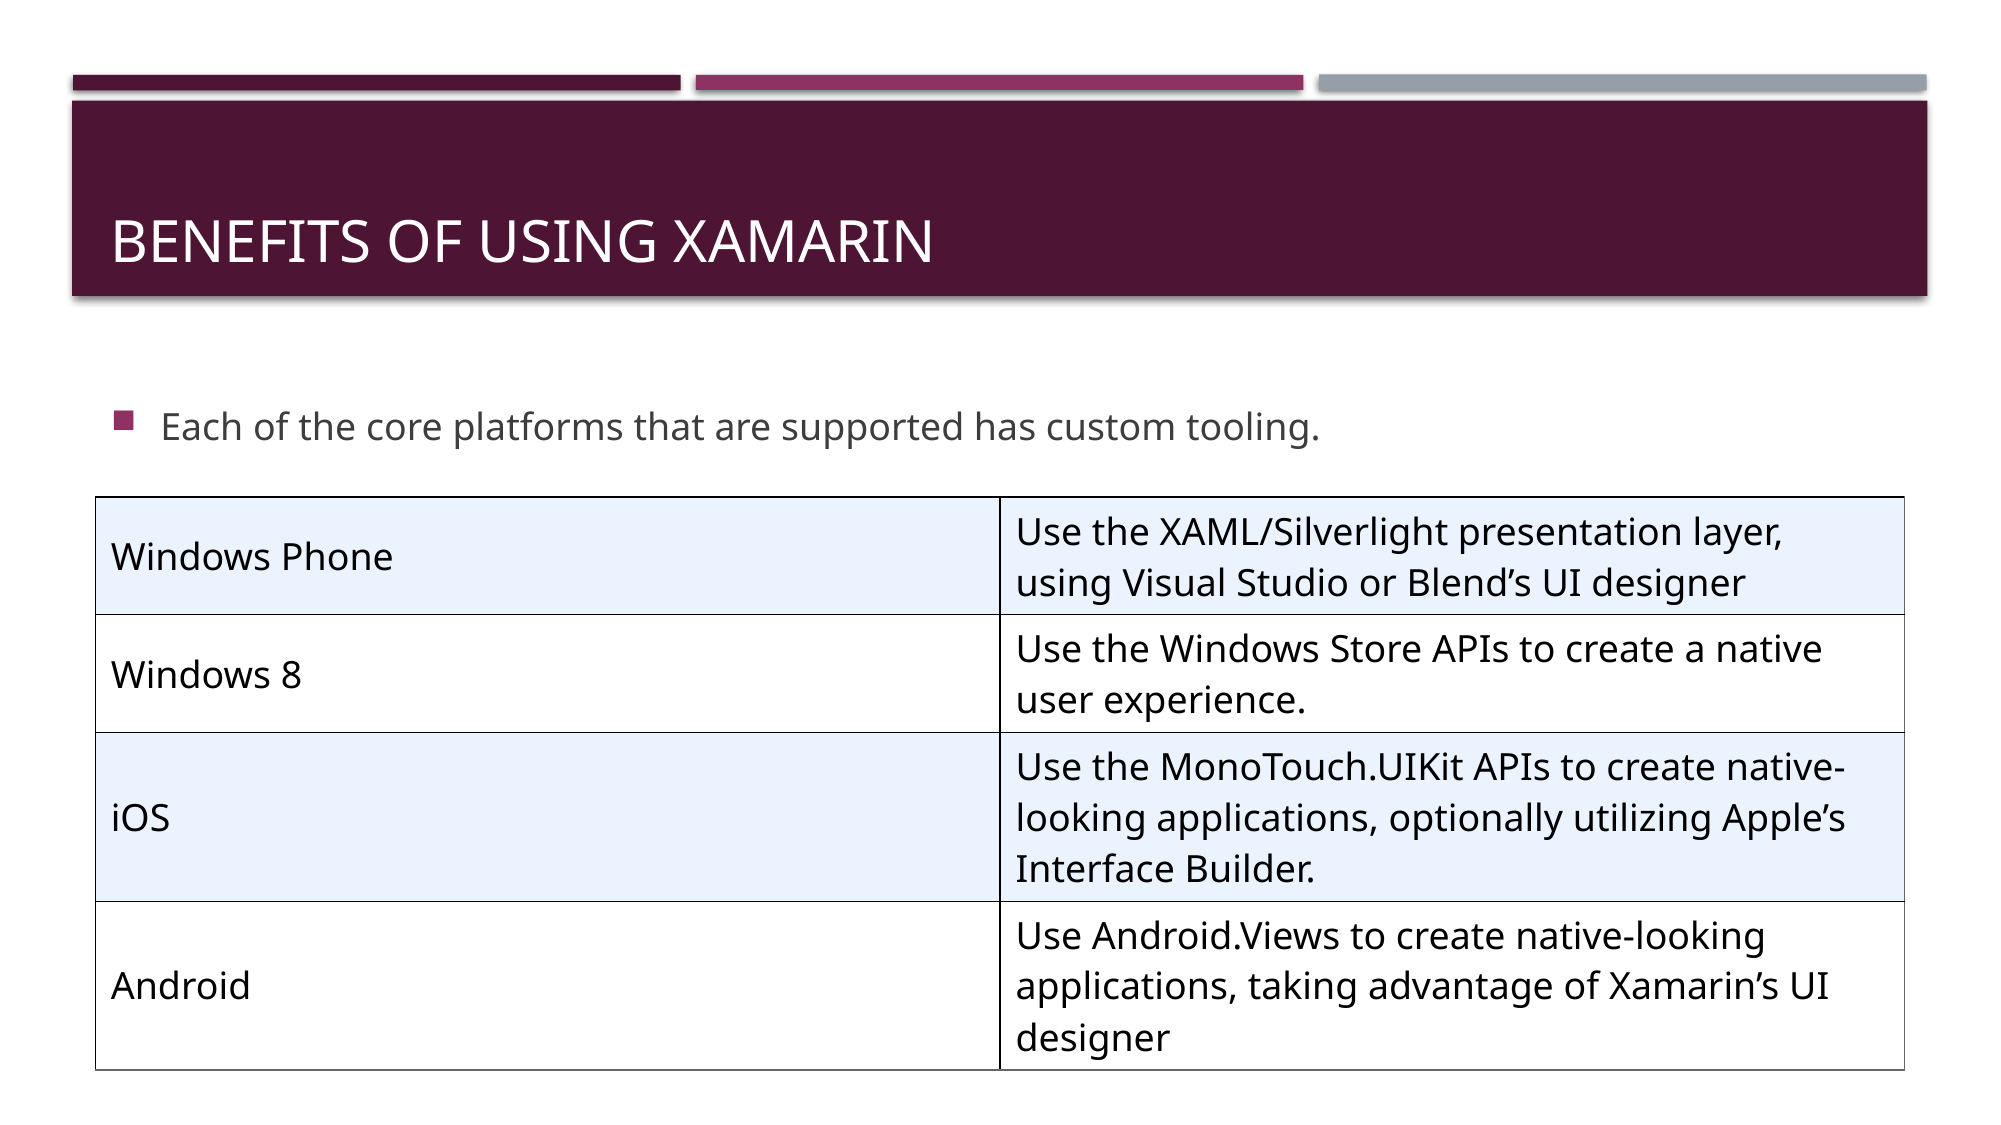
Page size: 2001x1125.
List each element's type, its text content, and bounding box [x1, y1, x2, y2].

title Benefits of using xamarin [95, 115, 1905, 282]
table_cell Windows 8 [96, 615, 999, 732]
table_cell Use Android.Views to create native-looking applications, taking advantage of Xamarin’s UI designer [1001, 902, 1904, 1069]
list Each of the core platforms that are supported has custom tooling. [95, 357, 1905, 496]
table_header Use the XAML/Silverlight presentation layer, using Visual Studio or Blend’s UI designer [1001, 498, 1904, 614]
table_cell Use the Windows Store APIs to create a native user experience. [1001, 615, 1904, 732]
table_cell iOS [96, 733, 999, 901]
table_header Windows Phone [96, 498, 999, 614]
table_cell Android [96, 902, 999, 1069]
table_cell Use the MonoTouch.UIKit APIs to create native-looking applications, optionally utilizing Apple’s Interface Builder. [1001, 733, 1904, 901]
